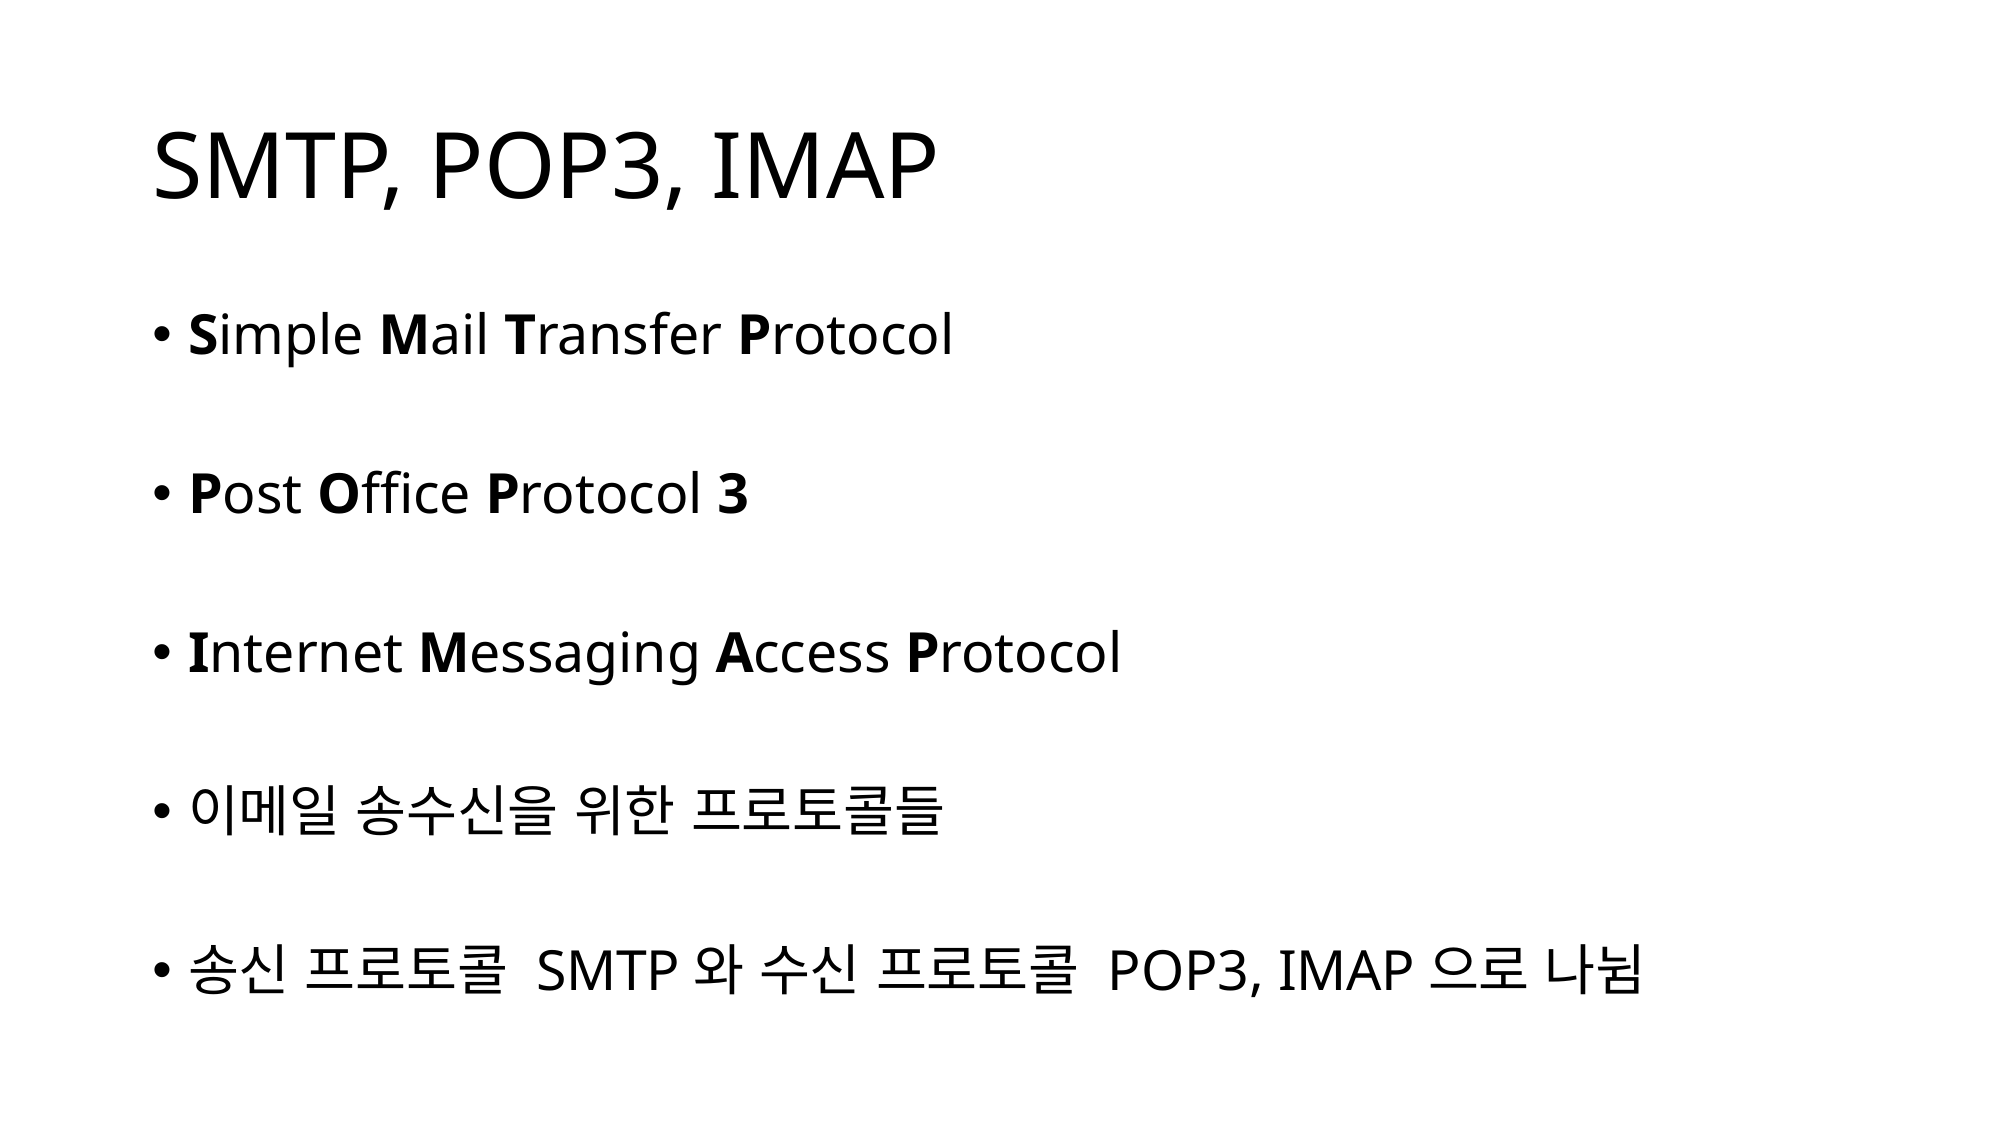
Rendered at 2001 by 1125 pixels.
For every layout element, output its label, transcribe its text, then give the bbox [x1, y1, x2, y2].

title SMTP, POP3, IMAP [137, 59, 1863, 278]
list Simple Mail Transfer Protocol Post Office Protocol 3 Internet Messaging Access Protocol 이메일 송수신을 위한 프로토콜들 송신 프로토콜 SMTP와 수신 프로토콜 POP3, IMAP으로 나뉨 [137, 299, 1863, 1014]
